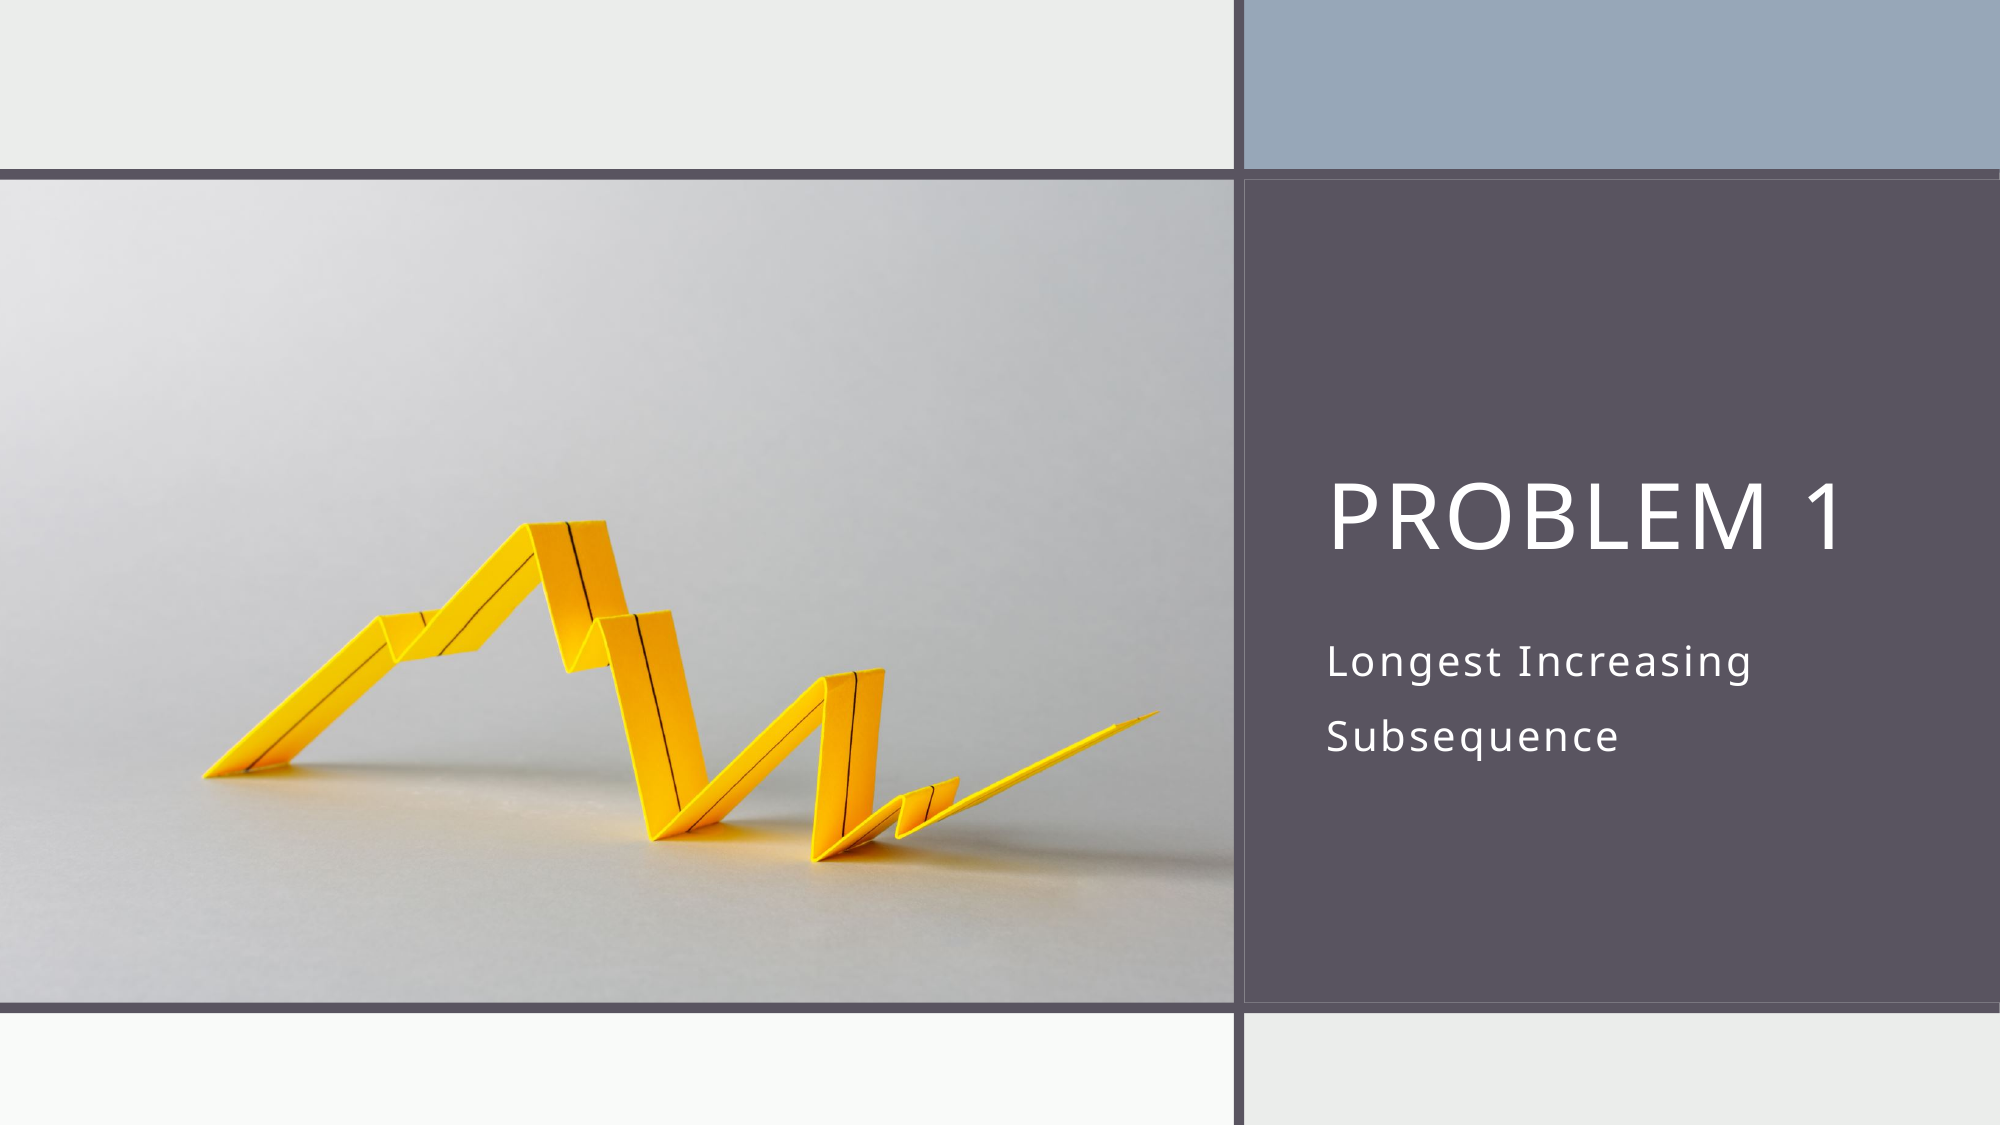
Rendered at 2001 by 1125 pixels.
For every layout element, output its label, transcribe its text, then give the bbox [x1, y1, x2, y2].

text_box [1245, 168, 2000, 179]
text_box [1245, 1002, 2000, 1014]
text_box [1233, 0, 1245, 1125]
title Problem 1 [1308, 280, 1924, 584]
text_box [0, 168, 1233, 176]
text_box [0, 1014, 1233, 1125]
picture [0, 176, 1243, 1009]
text_box [0, 0, 1233, 168]
list Longest Increasing Subsequence [1308, 591, 1924, 878]
text_box [1245, 0, 2000, 168]
text_box [1245, 179, 2000, 1002]
text_box [1245, 1014, 2000, 1125]
text_box [0, 1009, 1233, 1014]
